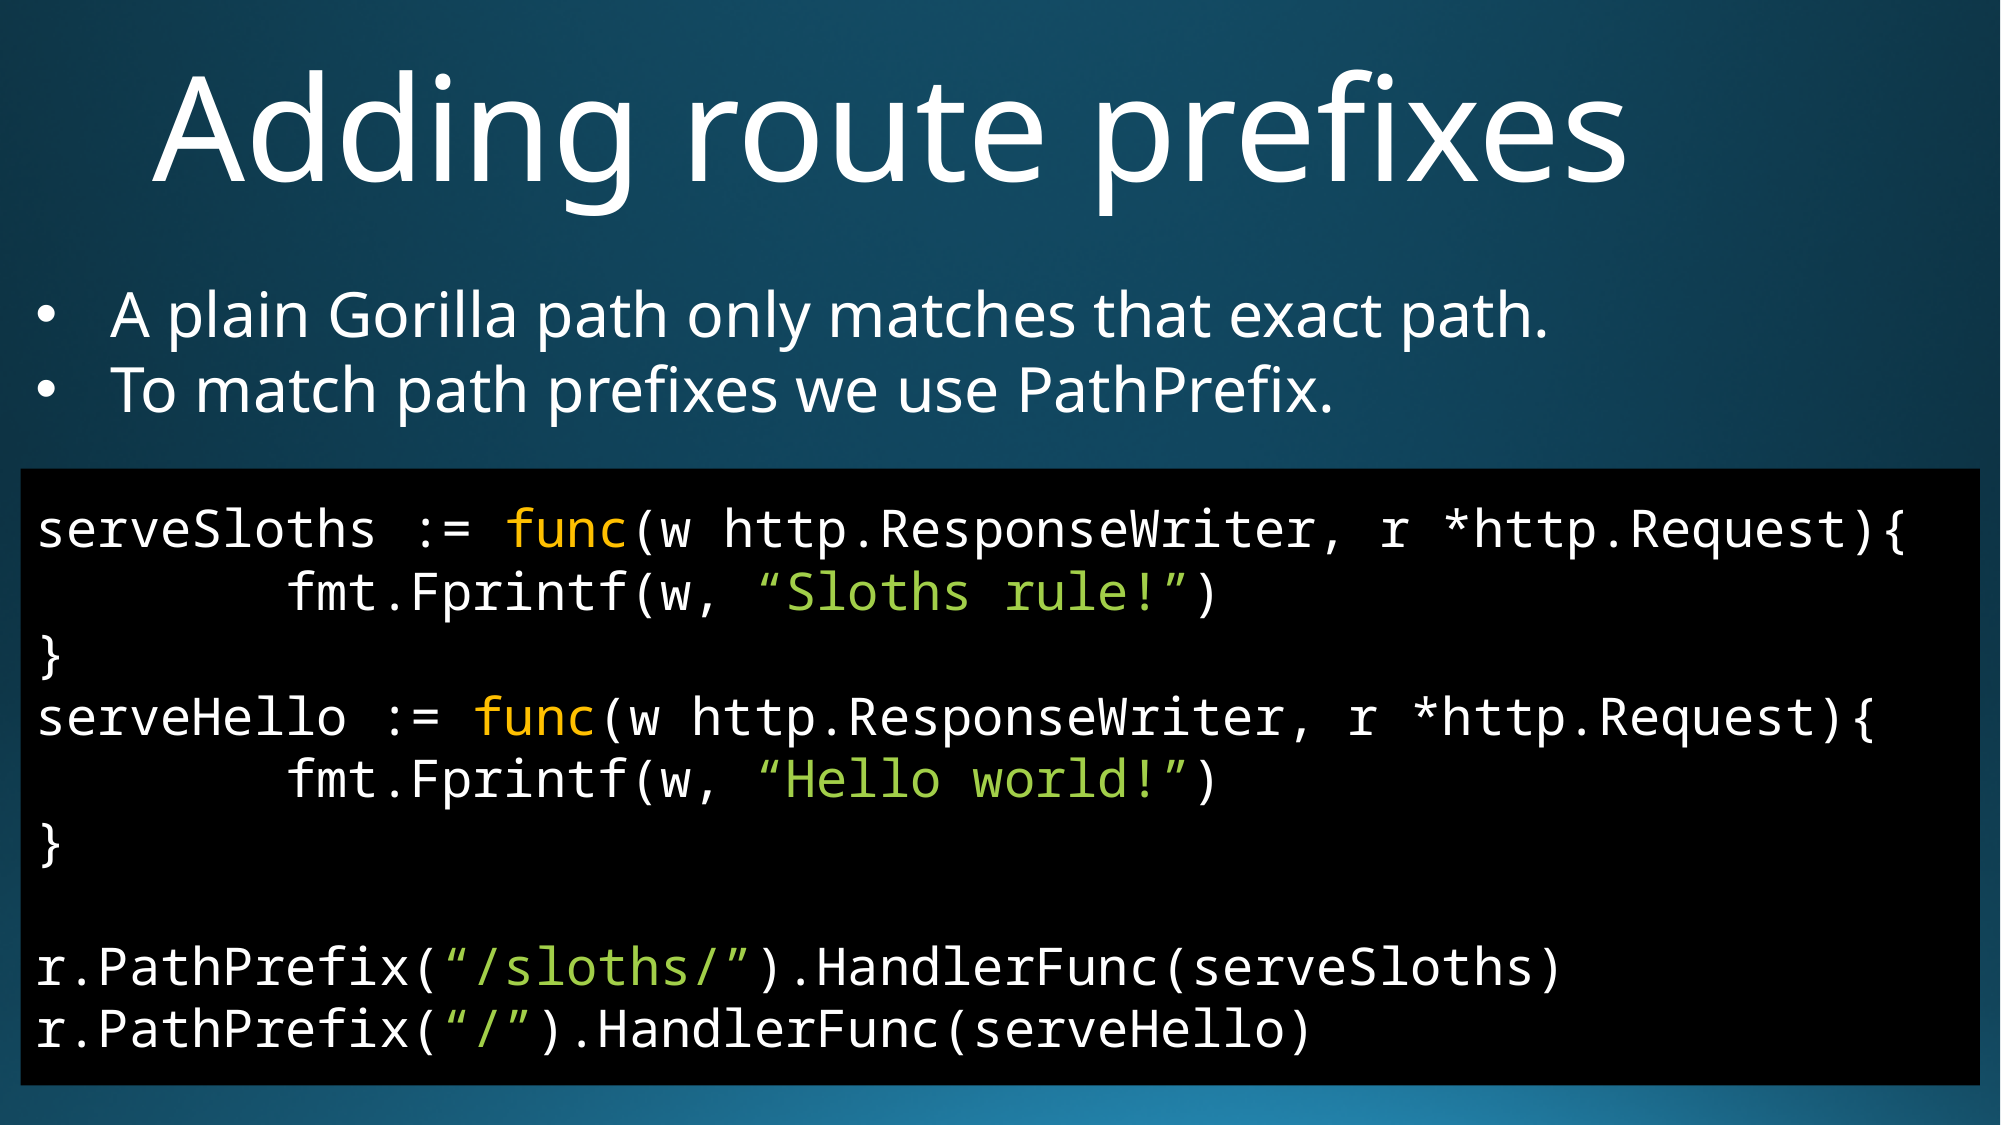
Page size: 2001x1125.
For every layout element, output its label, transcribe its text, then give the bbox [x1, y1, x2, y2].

text_box serveSloths := func(w http.ResponseWriter, r *http.Request){ fmt.Fprintf(w, “Sloths rule!”) } serveHello := func(w http.ResponseWriter, r *http.Request){ fmt.Fprintf(w, “Hello world!”) } r.PathPrefix(“/sloths/”).HandlerFunc(serveSloths) r.PathPrefix(“/”).HandlerFunc(serveHello) [20, 468, 1980, 1086]
text_box A plain Gorilla path only matches that exact path. To match path prefixes we use PathPrefix. [20, 268, 1980, 433]
picture [0, 0, 2001, 1125]
title Adding route prefixes [137, 25, 1863, 243]
